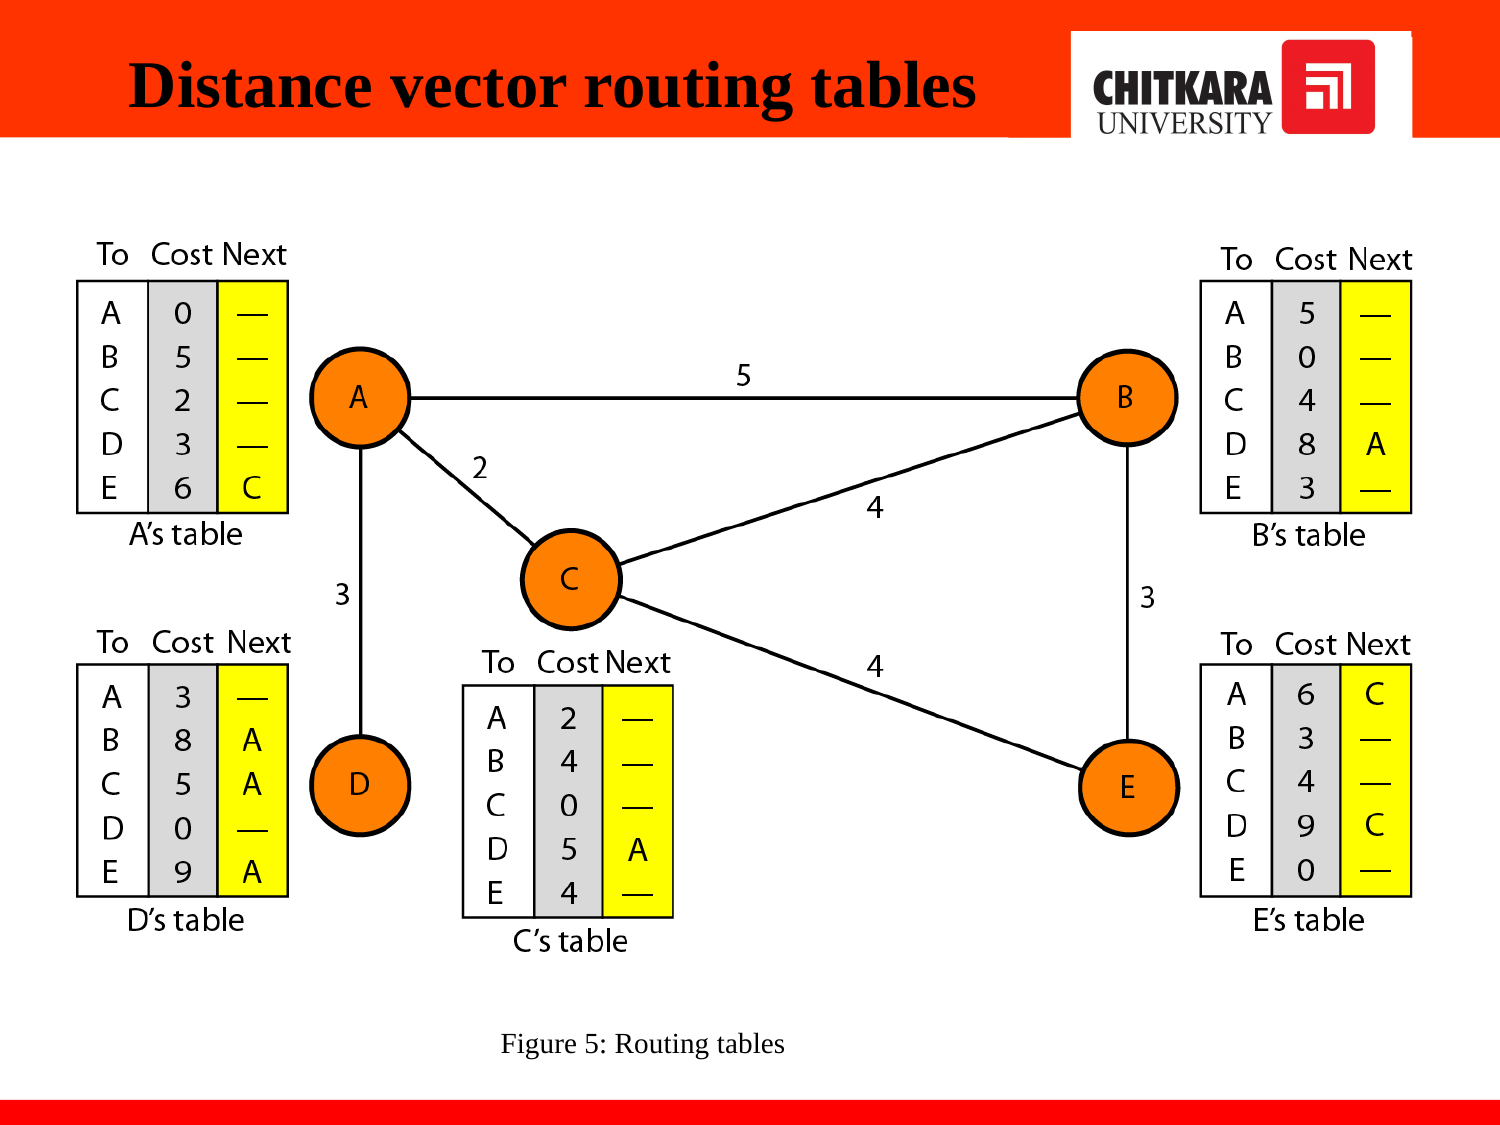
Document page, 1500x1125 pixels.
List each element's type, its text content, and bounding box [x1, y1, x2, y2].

picture [75, 237, 1413, 961]
text_box Figure 5: Routing tables [266, 1016, 1028, 1067]
text_box Distance vector routing tables [57, 32, 1050, 128]
picture [1074, 37, 1390, 138]
